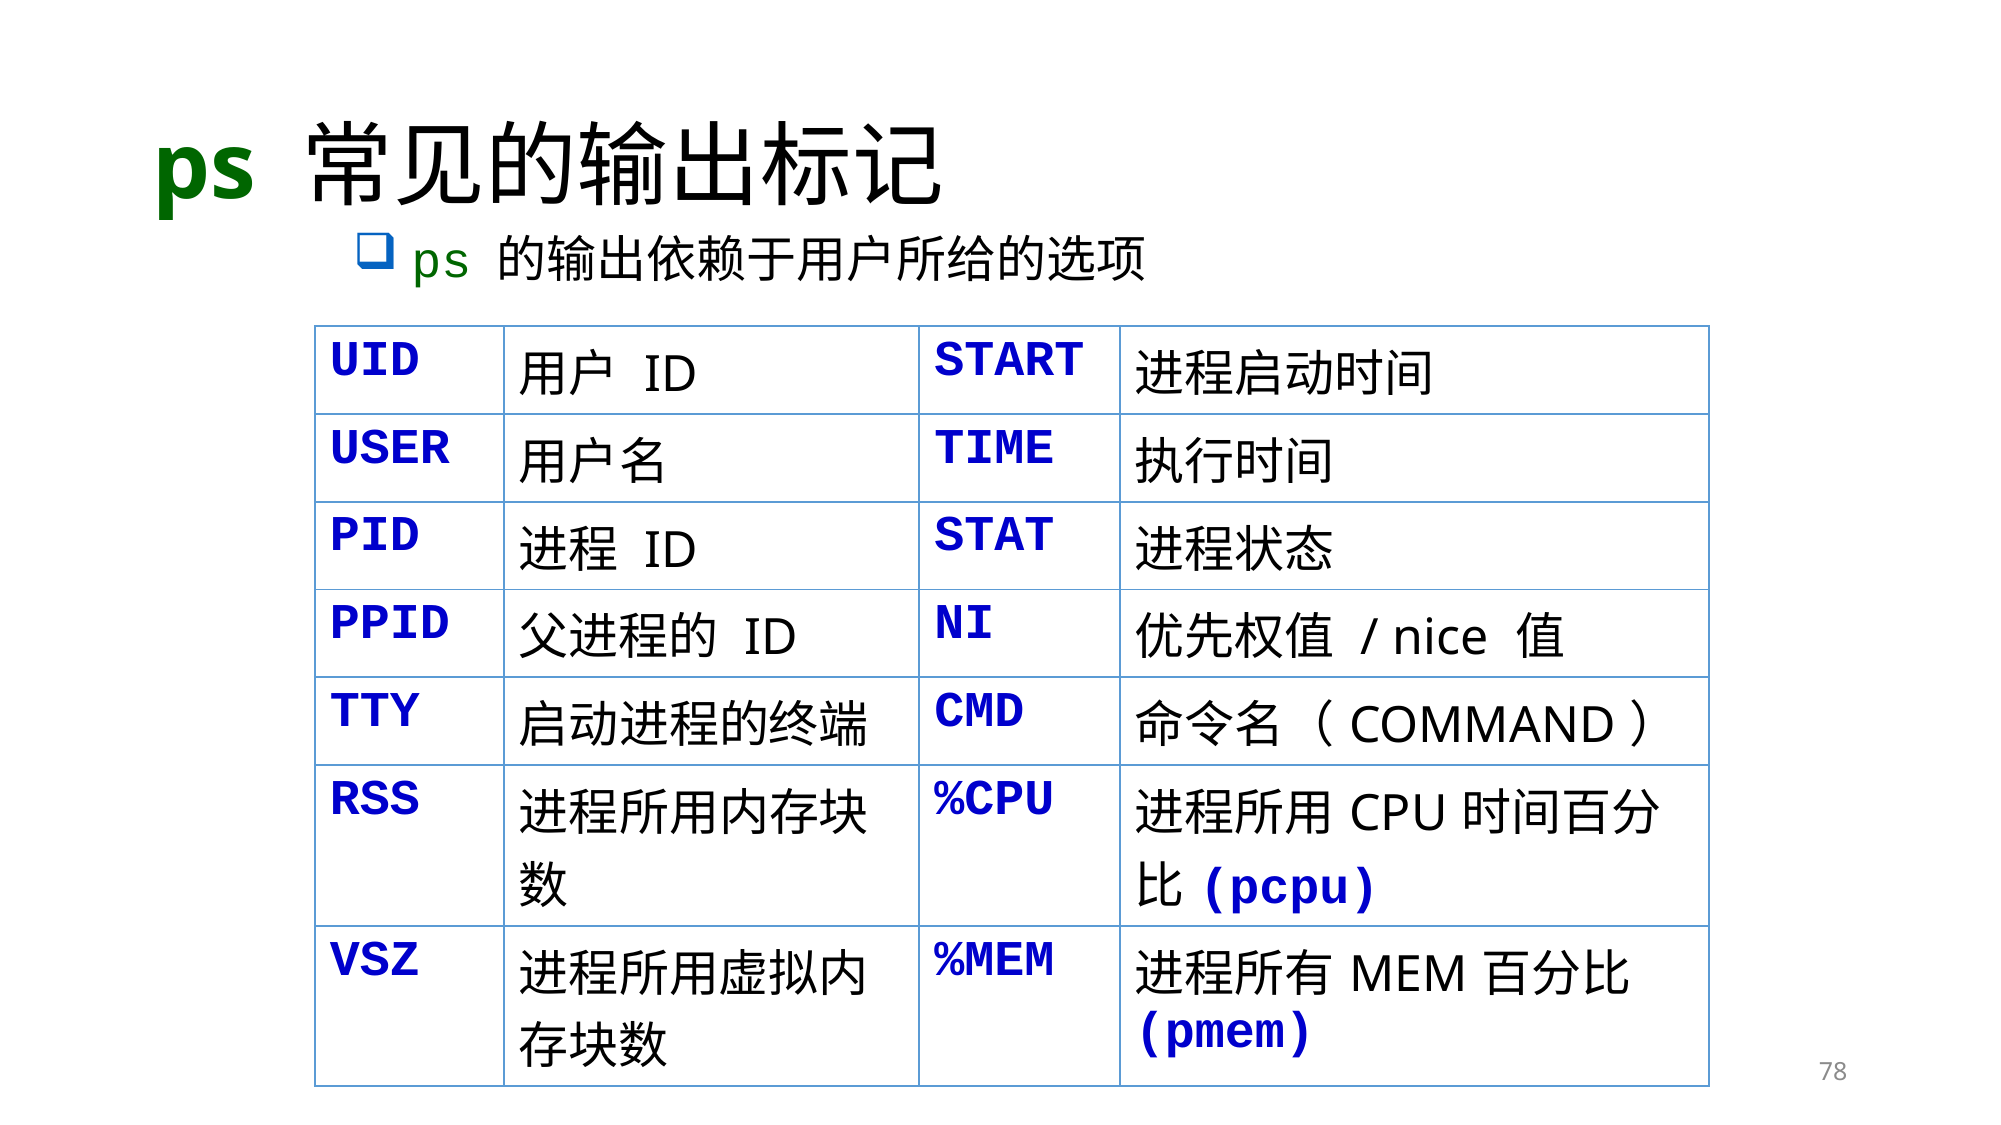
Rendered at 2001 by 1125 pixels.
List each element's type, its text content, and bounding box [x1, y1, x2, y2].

table_cell %CPU [920, 766, 1119, 925]
table_cell 进程状态 [1121, 503, 1708, 589]
table_cell 进程所用虚拟内存块数 [505, 927, 918, 1085]
table_cell PID [316, 503, 503, 589]
table_cell TIME [920, 415, 1119, 501]
slide_number 78 [1412, 1042, 1863, 1103]
table_cell VSZ [316, 927, 503, 1085]
table_header UID [316, 327, 503, 413]
table_header 用户 ID [505, 327, 918, 413]
table_cell 执行时间 [1121, 415, 1708, 501]
table_header START [920, 327, 1119, 413]
table_cell USER [316, 415, 503, 501]
table_cell CMD [920, 678, 1119, 764]
table_cell 优先权值 / nice 值 [1121, 590, 1708, 676]
title ps 常见的输出标记 [137, 59, 1863, 278]
table_cell 父进程的 ID [505, 590, 918, 676]
table_cell PPID [316, 590, 503, 676]
table_cell 命令名（COMMAND） [1121, 678, 1708, 764]
table_cell %MEM [920, 927, 1119, 1085]
table_cell TTY [316, 678, 503, 764]
table_cell 进程所用CPU时间百分比(pcpu) [1121, 766, 1708, 925]
table_cell STAT [920, 503, 1119, 589]
table_cell RSS [316, 766, 503, 925]
table_cell 进程所有MEM百分比(pmem) [1121, 927, 1708, 1085]
table_cell NI [920, 590, 1119, 676]
table_cell 进程 ID [505, 503, 918, 589]
table_cell 启动进程的终端 [505, 678, 918, 764]
table_header 进程启动时间 [1121, 327, 1708, 413]
text_box ps 的输出依赖于用户所给的选项 [338, 208, 1639, 295]
table_cell 用户名 [505, 415, 918, 501]
table_cell 进程所用内存块数 [505, 766, 918, 925]
